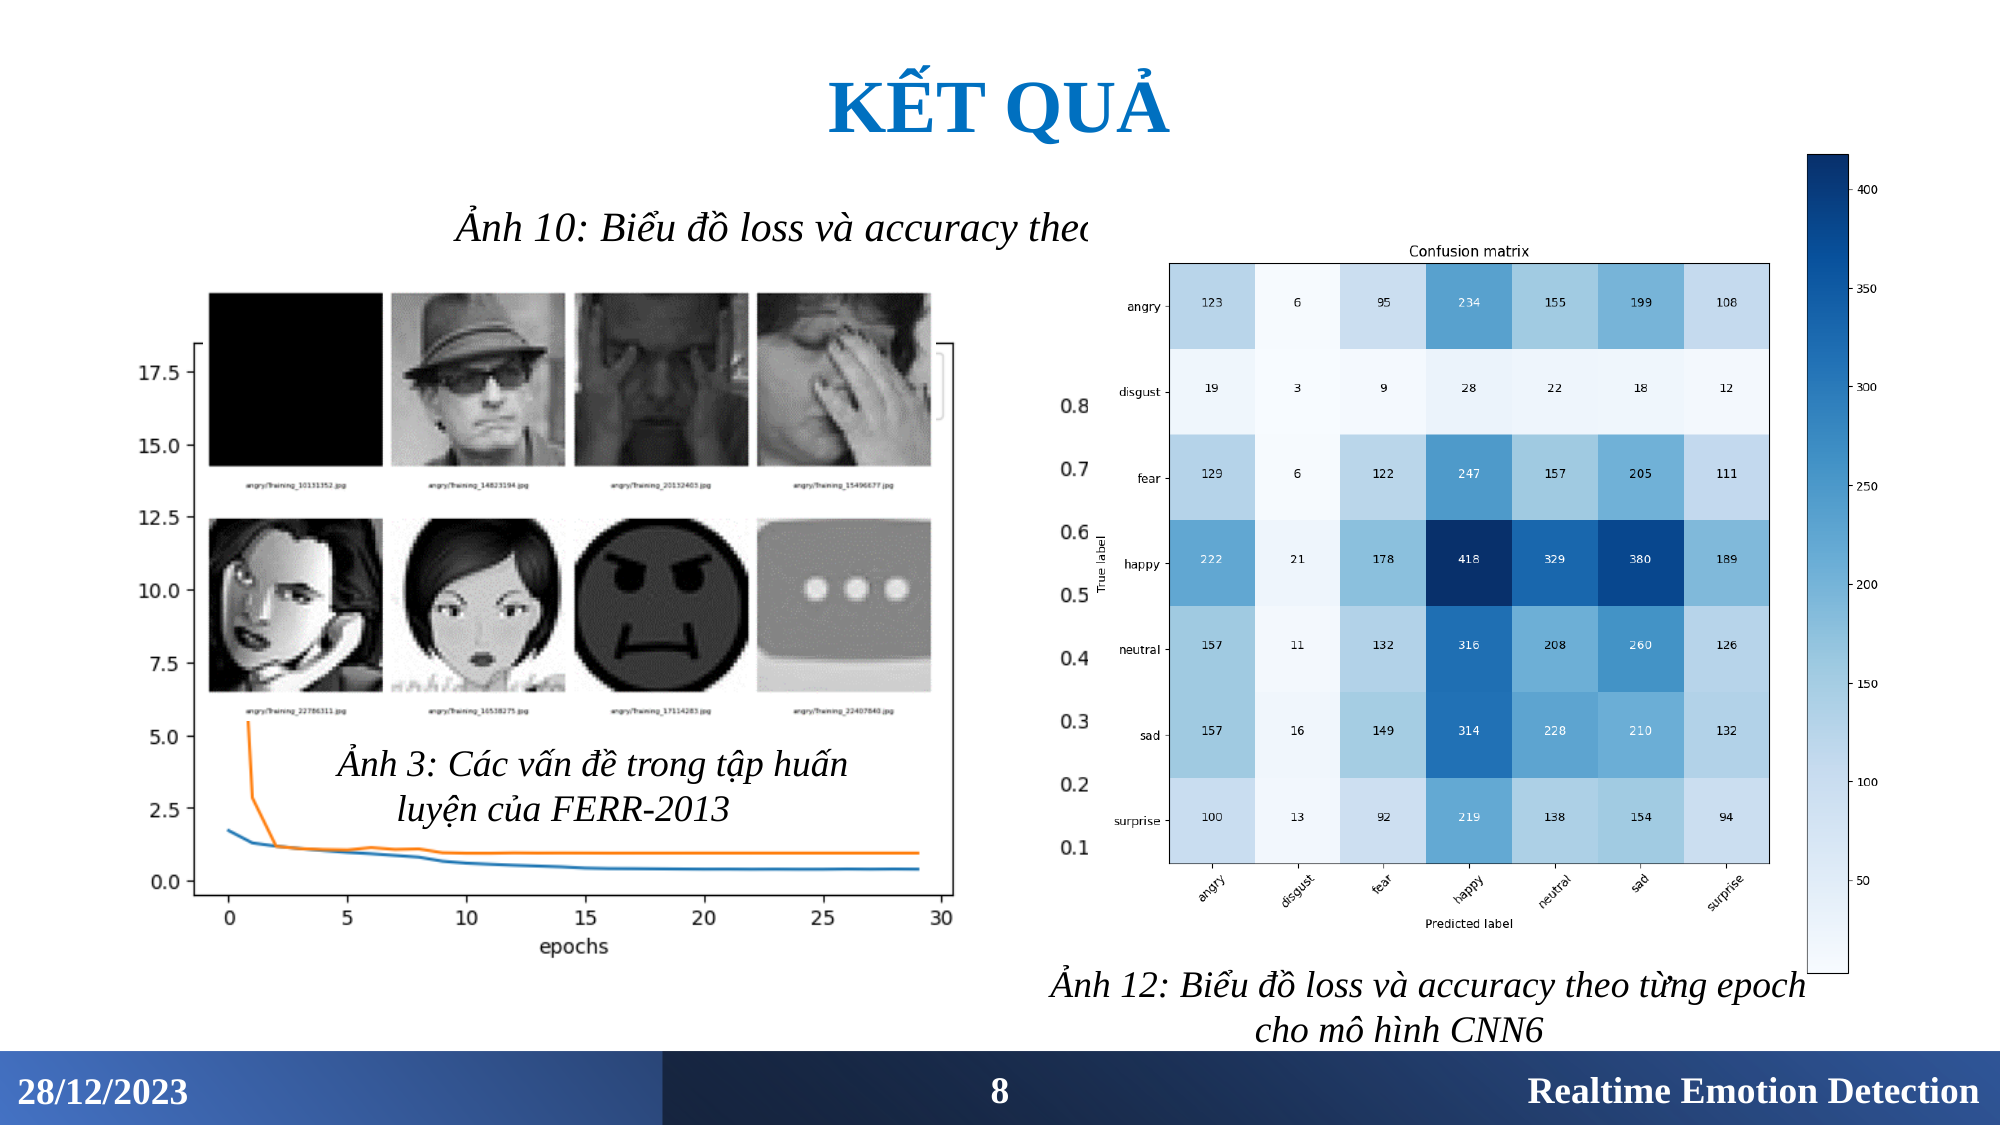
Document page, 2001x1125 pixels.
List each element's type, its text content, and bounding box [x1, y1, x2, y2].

text_box Ảnh 10: Biểu đồ loss và accuracy theo từng epoch cho mô hình CNN6 [337, 192, 1088, 258]
text_box Ảnh 12: Biểu đồ loss và accuracy theo từng epoch cho mô hình CNN6 [974, 971, 1825, 1050]
title KẾT QUẢ [0, 0, 2000, 218]
picture [122, 145, 1886, 981]
picture [0, 1050, 2000, 1125]
